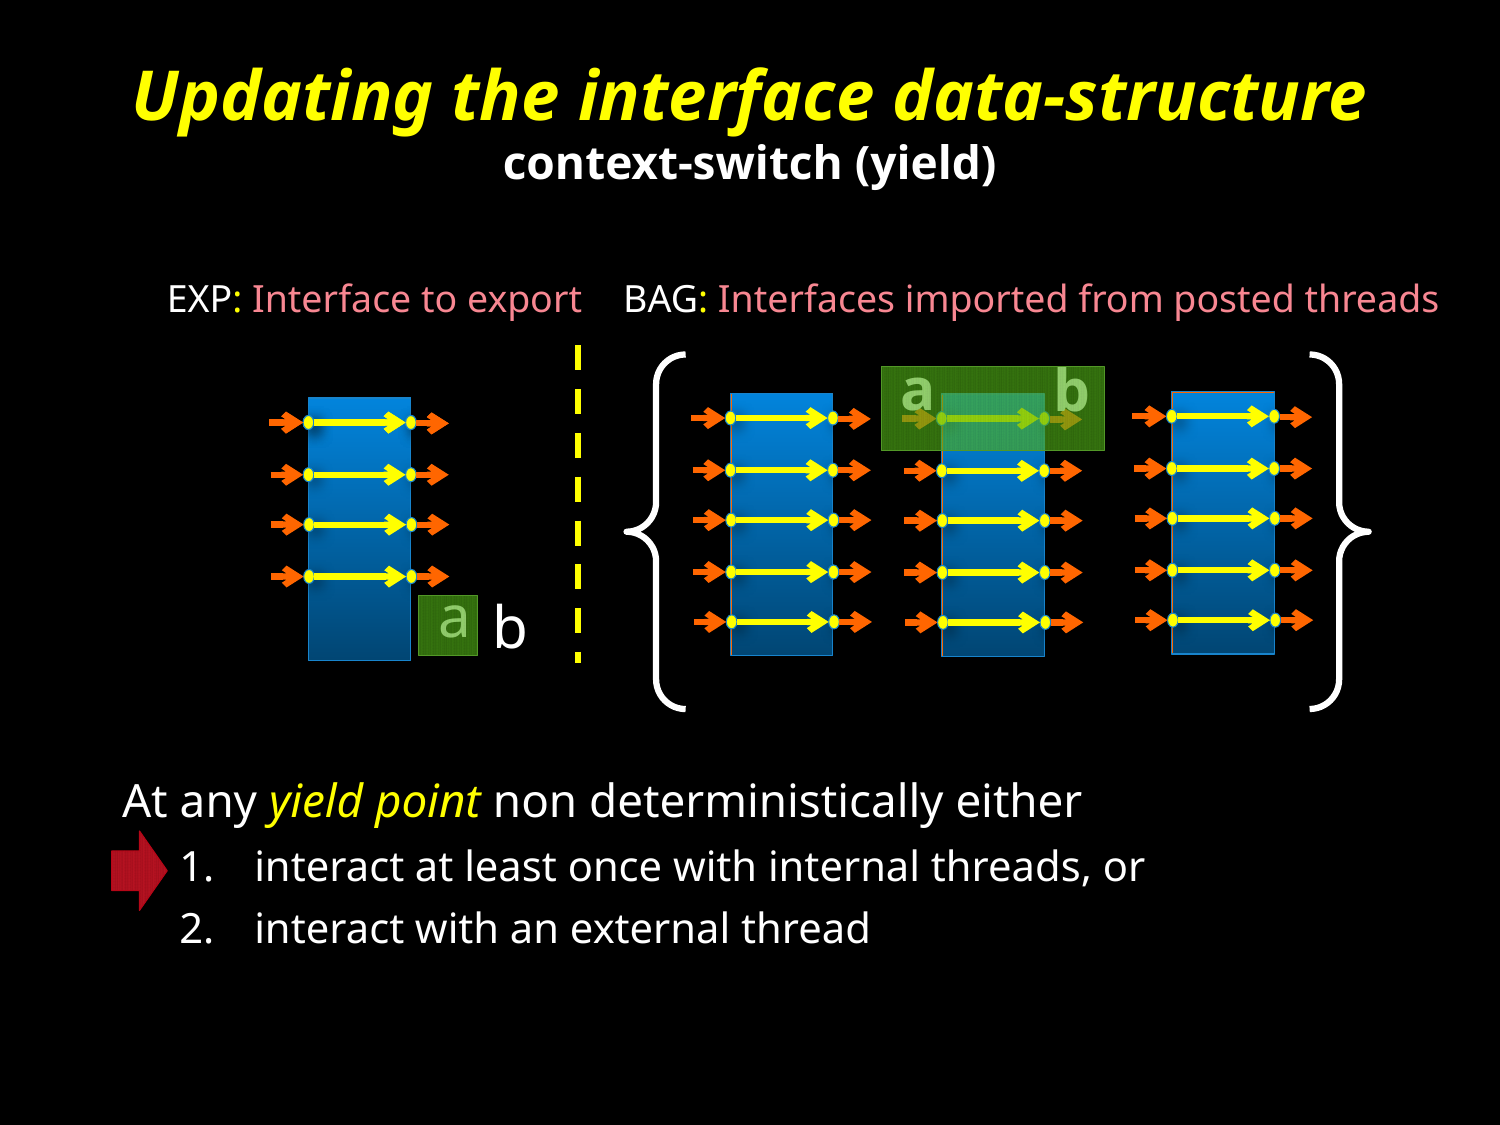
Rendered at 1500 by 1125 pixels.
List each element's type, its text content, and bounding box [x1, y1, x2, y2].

text_box [111, 830, 168, 911]
list At any yield point non deterministically either interact at least once with internal threads, or interact with an external thread [107, 764, 1466, 1044]
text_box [425, 344, 1104, 361]
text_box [1150, 391, 1314, 655]
text_box [405, 568, 413, 578]
text_box [405, 516, 413, 526]
text_box [308, 587, 411, 661]
text_box [308, 535, 411, 573]
text_box [308, 436, 411, 472]
text_box [308, 397, 411, 417]
text_box EXP: Interface to export [151, 267, 597, 328]
text_box [658, 352, 1371, 711]
text_box [308, 485, 411, 522]
text_box [405, 467, 413, 476]
title Updating the interface data-structure context-switch (yield) [112, 2, 1388, 238]
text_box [418, 366, 1105, 669]
text_box [302, 467, 314, 483]
text_box BAG: Interfaces imported from posted threads [608, 267, 1455, 327]
text_box [303, 568, 315, 585]
text_box [303, 516, 315, 533]
text_box [303, 414, 314, 422]
